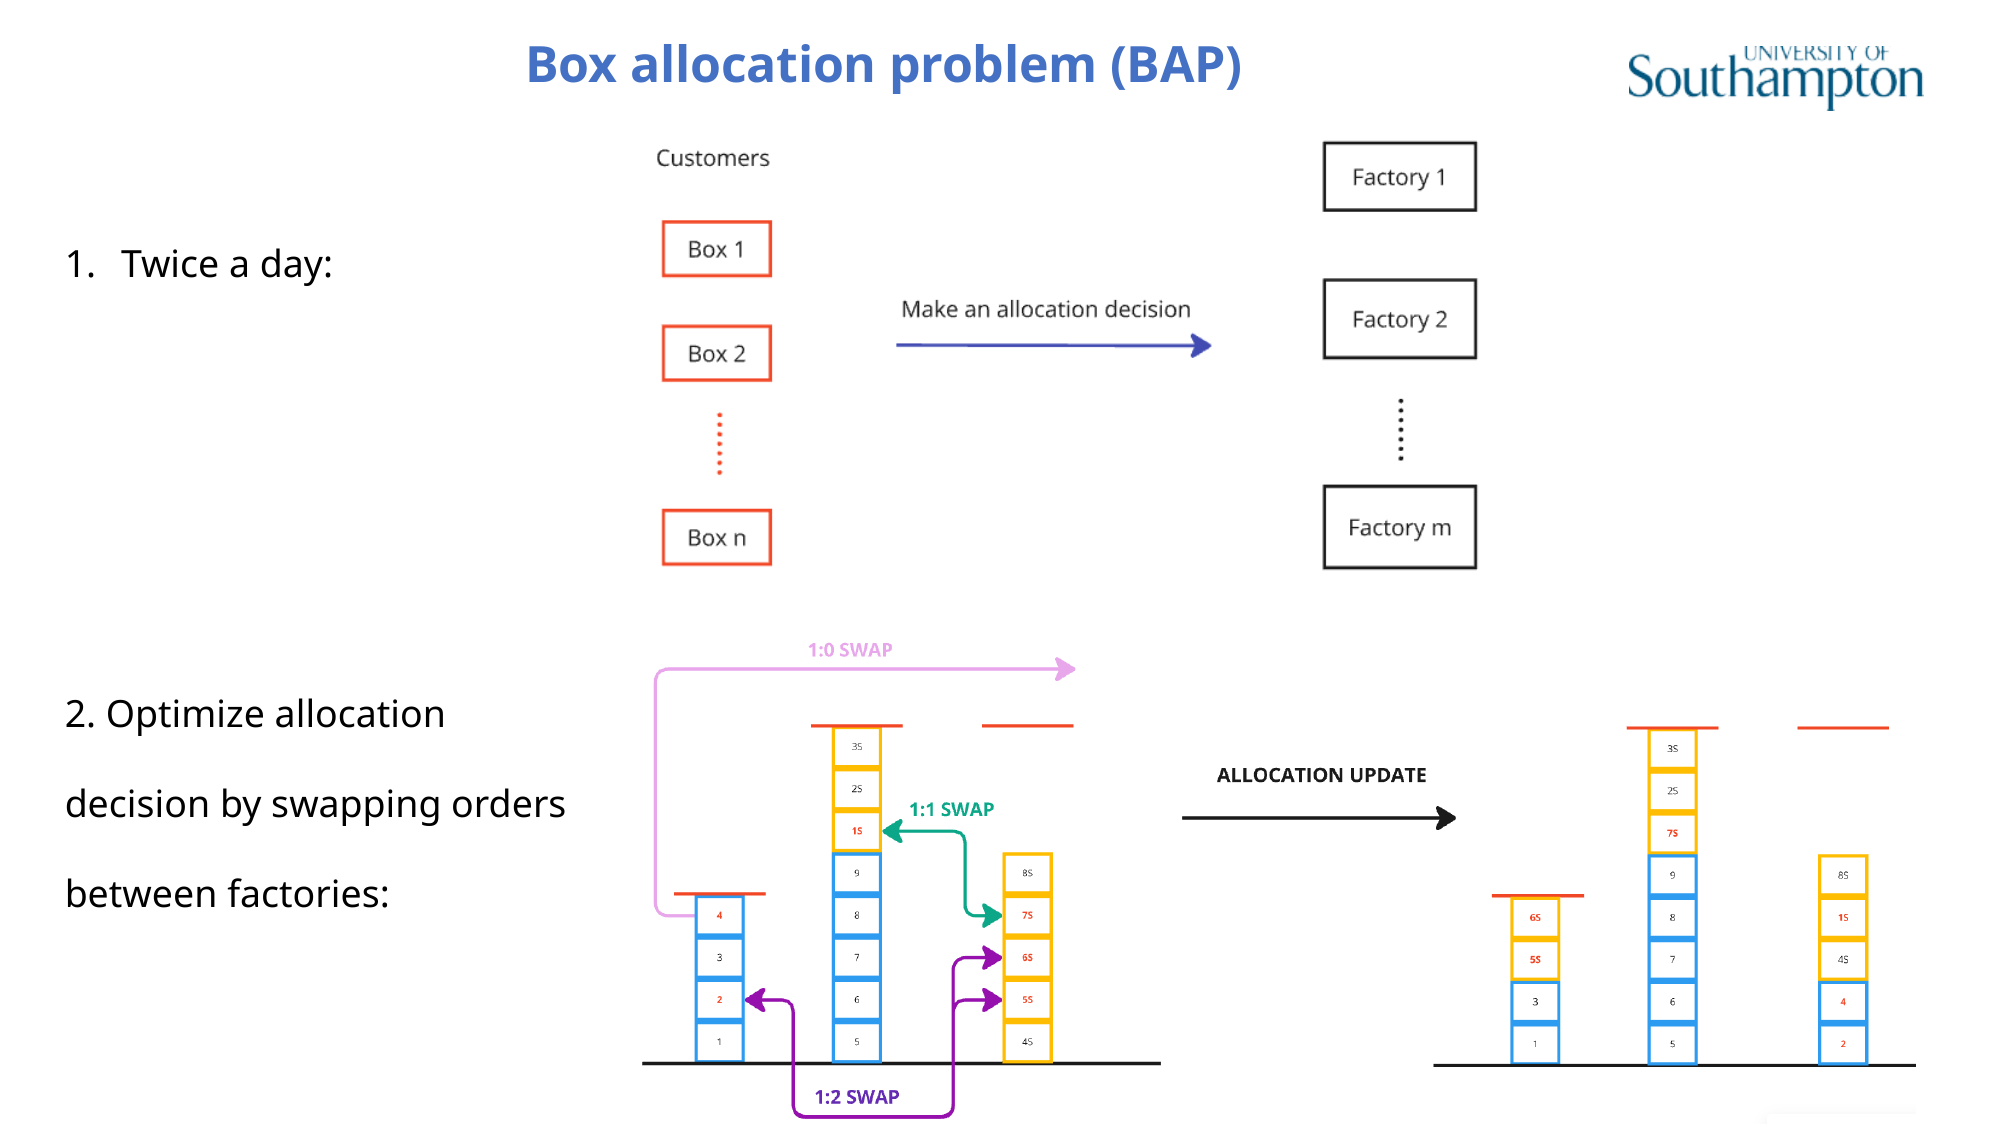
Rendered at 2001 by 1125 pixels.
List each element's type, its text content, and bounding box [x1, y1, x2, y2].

picture [637, 628, 1916, 1125]
picture [637, 125, 1518, 597]
text_box Twice a day: 2. Optimize allocation decision by swapping orders between factories: [50, 187, 600, 923]
title Box allocation problem (BAP) [523, 30, 1336, 221]
picture [1629, 46, 1924, 111]
